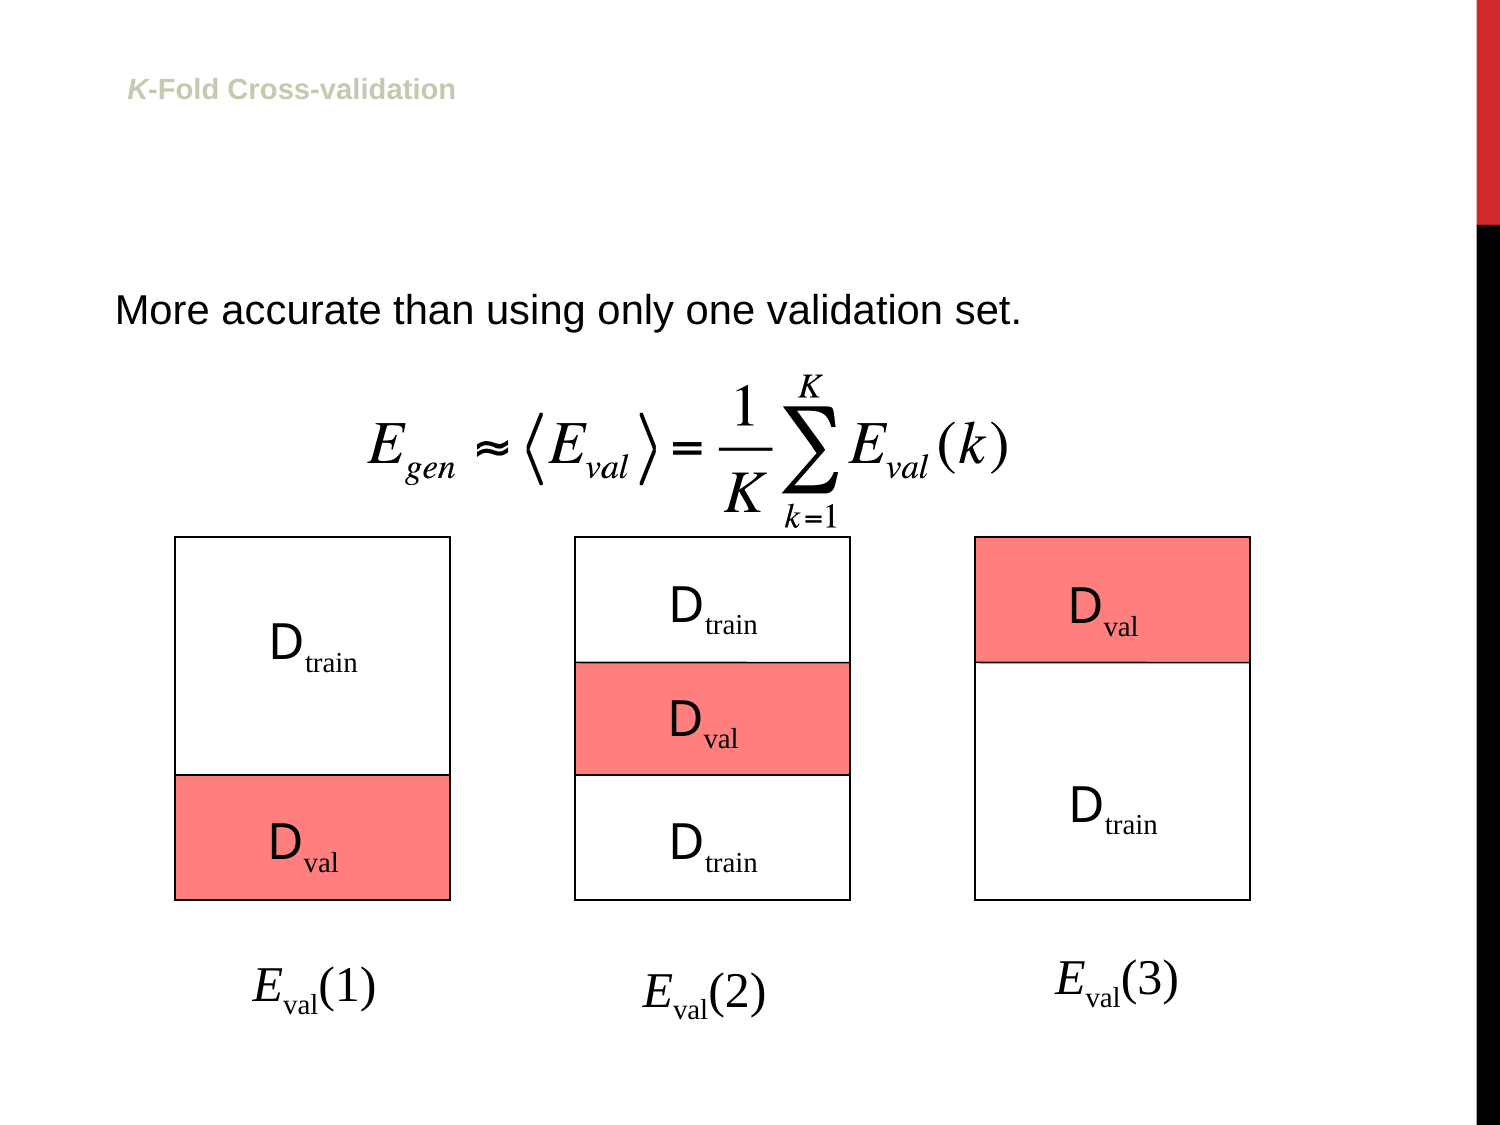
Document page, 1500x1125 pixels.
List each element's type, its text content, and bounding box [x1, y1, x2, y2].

text_box Dval [652, 678, 754, 762]
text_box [357, 357, 1016, 538]
text_box More accurate than using only one validation set. [99, 275, 1413, 400]
text_box Eval(3) [1040, 937, 1195, 1021]
text_box [575, 547, 850, 662]
text_box [575, 663, 850, 900]
text_box [174, 537, 450, 900]
text_box Dval [252, 802, 354, 886]
text_box [975, 537, 1250, 662]
text_box Dtrain [1053, 764, 1173, 848]
text_box Eval(1) [237, 944, 392, 1028]
text_box Eval(2) [627, 949, 782, 1033]
text_box K-Fold Cross-validation [112, 49, 1388, 125]
text_box Dval [1052, 566, 1154, 650]
text_box Dtrain [653, 564, 773, 648]
text_box Dtrain [653, 802, 773, 886]
text_box Dtrain [253, 602, 373, 686]
text_box [975, 663, 1250, 900]
